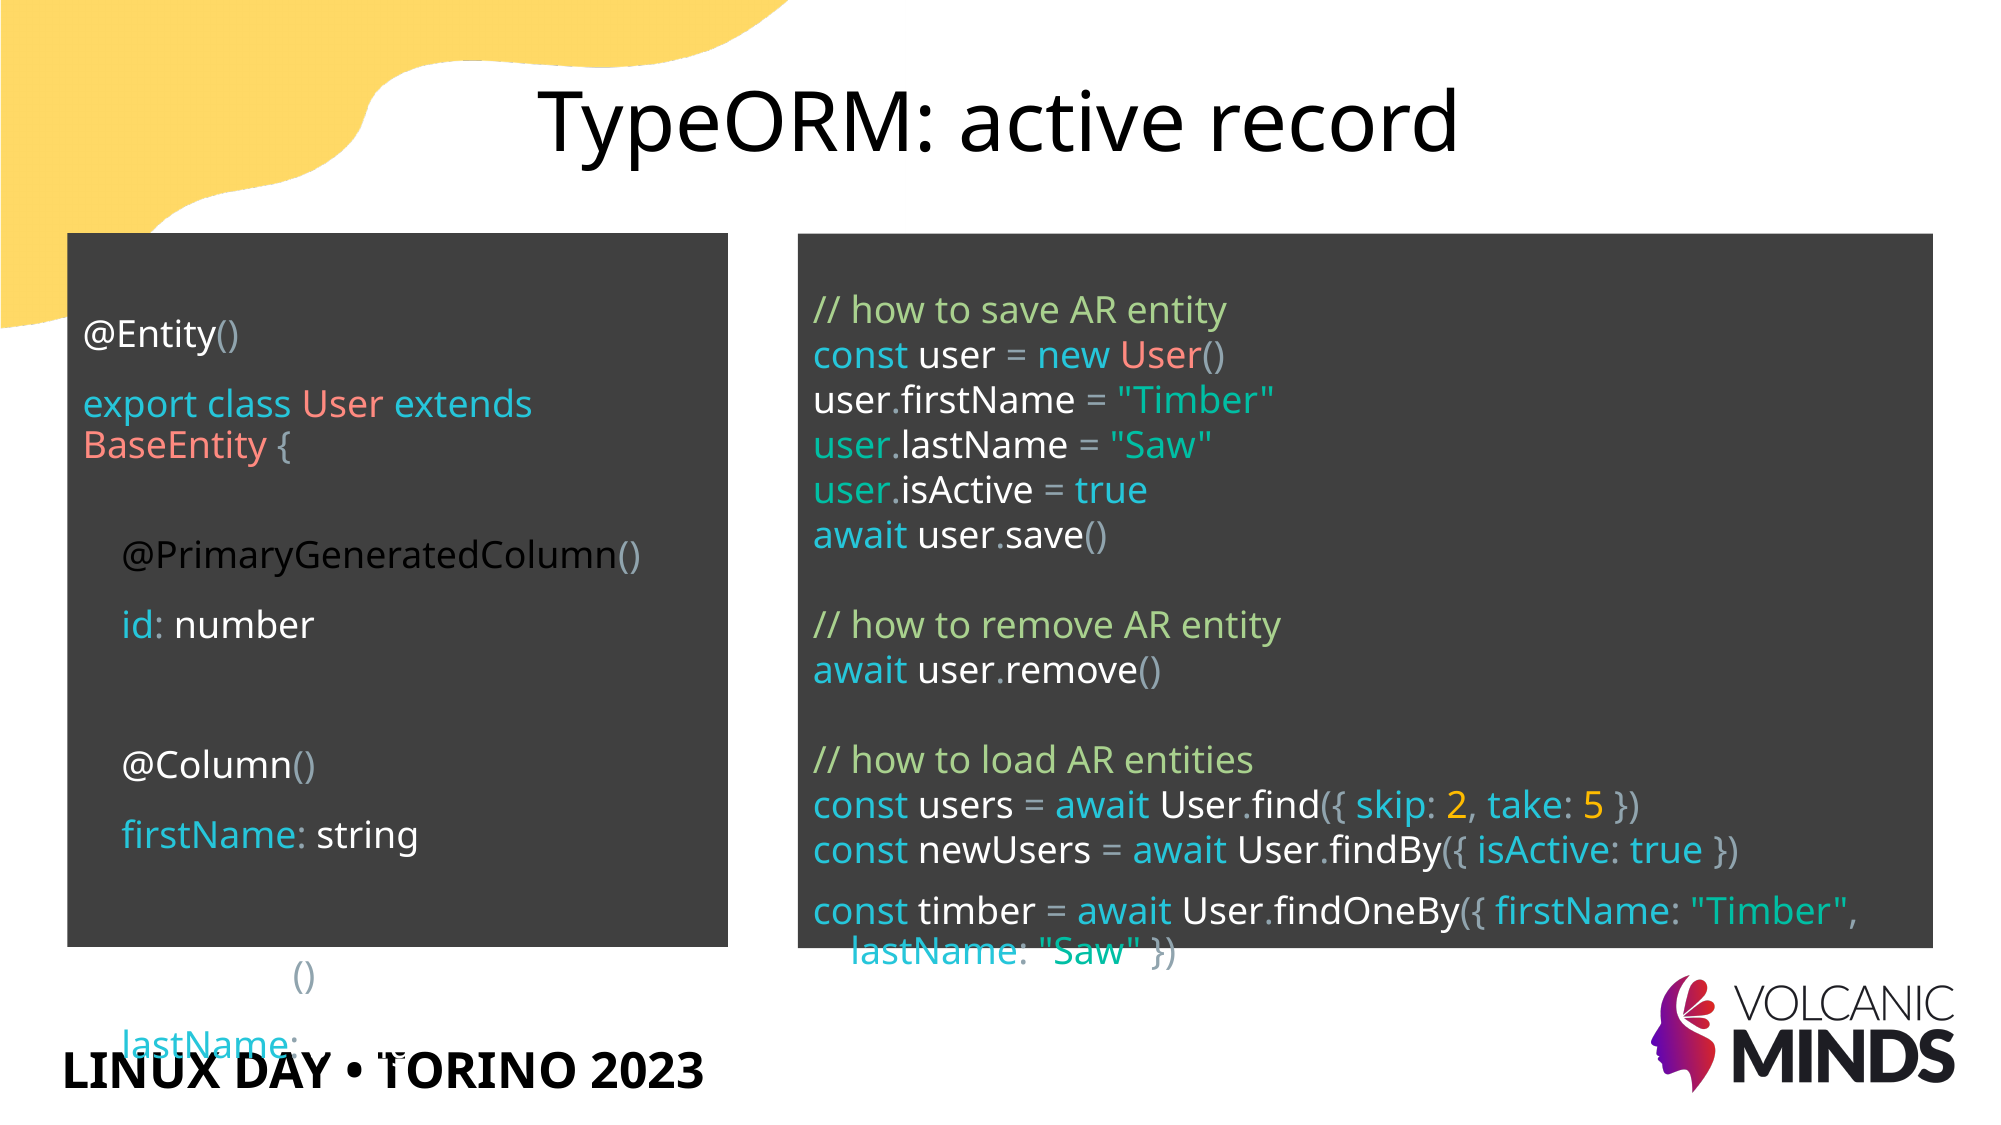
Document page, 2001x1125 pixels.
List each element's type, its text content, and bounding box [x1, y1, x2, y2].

title TypeORM: active record [906, 15, 1863, 233]
text_box LINUX DAY • TORINO 2023 [46, 961, 1547, 1107]
list @Entity() export class User extends BaseEntity { @PrimaryGeneratedColumn() id: number @Column() firstName: string @Column() lastName: string @Column() isActive: boolean } [67, 631, 728, 947]
picture [0, 0, 906, 631]
text_box // how to save AR entity const user = new User() user.firstName = "Timber" user.lastName = "Saw" user.isActive = true await user.save() // how to remove AR entity await user.remove() // how to load AR entities const users = await User.find({ skip: 2, take: 5 }) const newUsers = await User.findBy({ isActive: true }) const timber = await User.findOneBy({ firstName: "Timber", lastName: "Saw" }) [797, 233, 1933, 949]
picture [1651, 975, 1955, 1093]
